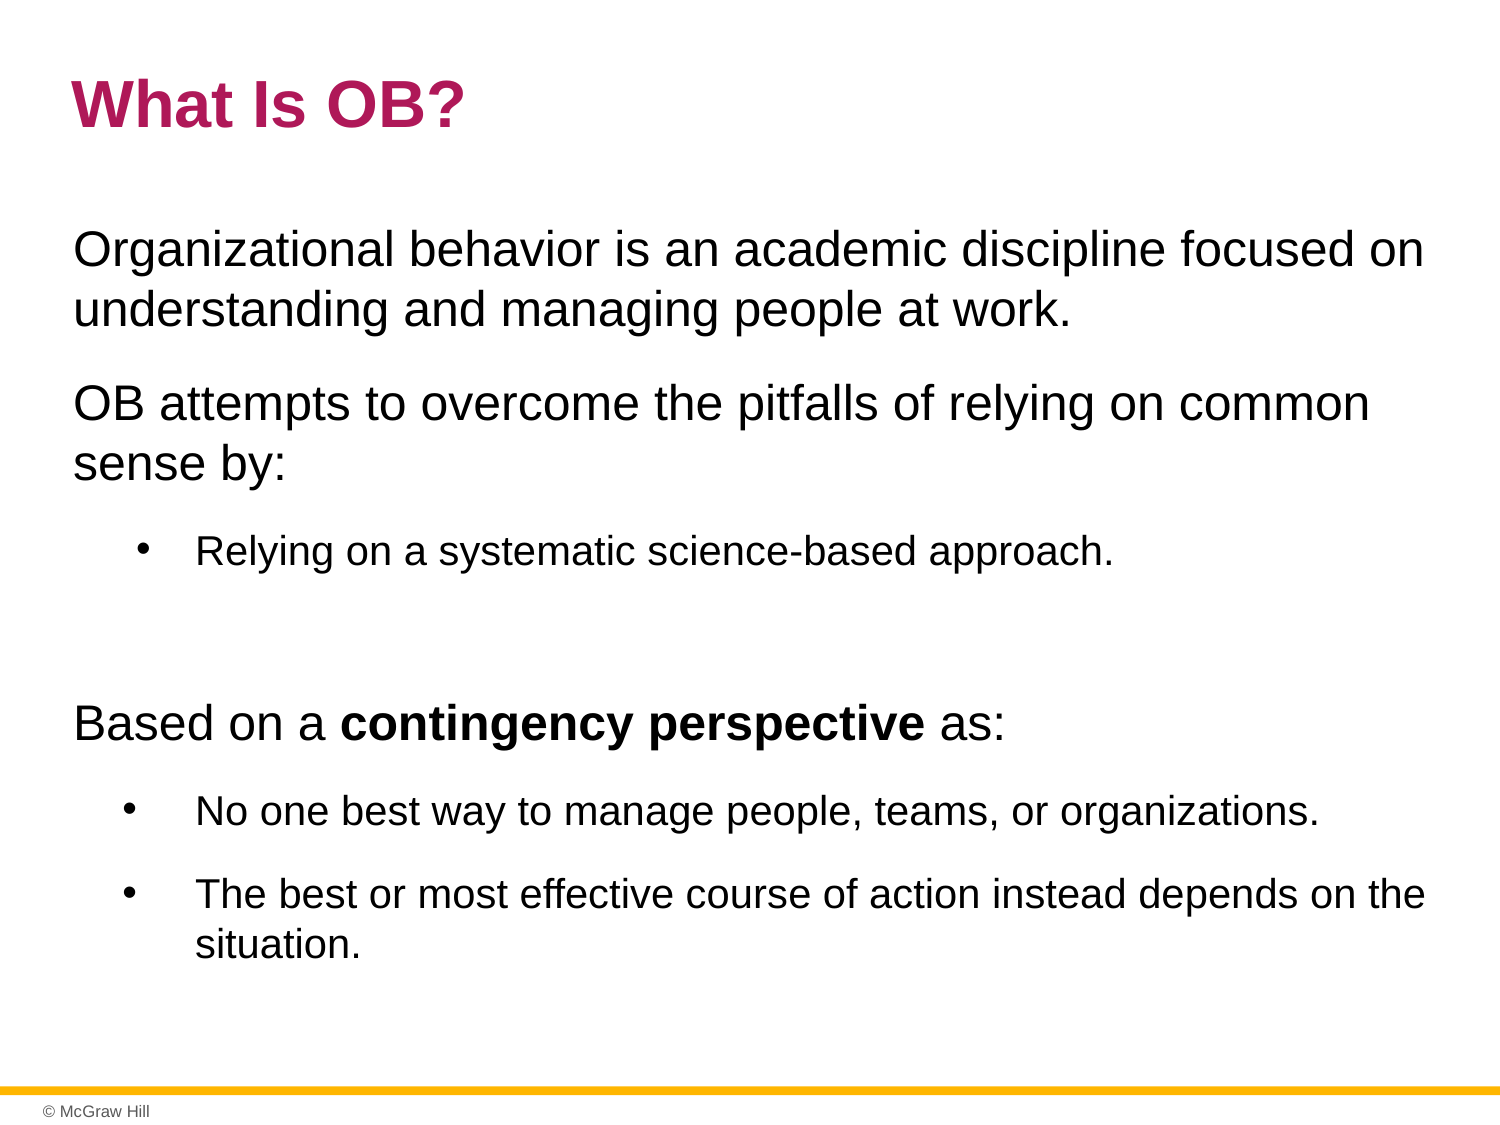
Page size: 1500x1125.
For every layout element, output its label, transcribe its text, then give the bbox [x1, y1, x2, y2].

list Organizational behavior is an academic discipline focused on understanding and managing people at work. OB attempts to overcome the pitfalls of relying on common sense by: Relying on a systematic science-based approach. Based on a contingency perspective as: No one best way to manage people, teams, or organizations. The best or most effective course of action instead depends on the situation. [56, 209, 1444, 1025]
title What Is OB? [56, 50, 1444, 162]
